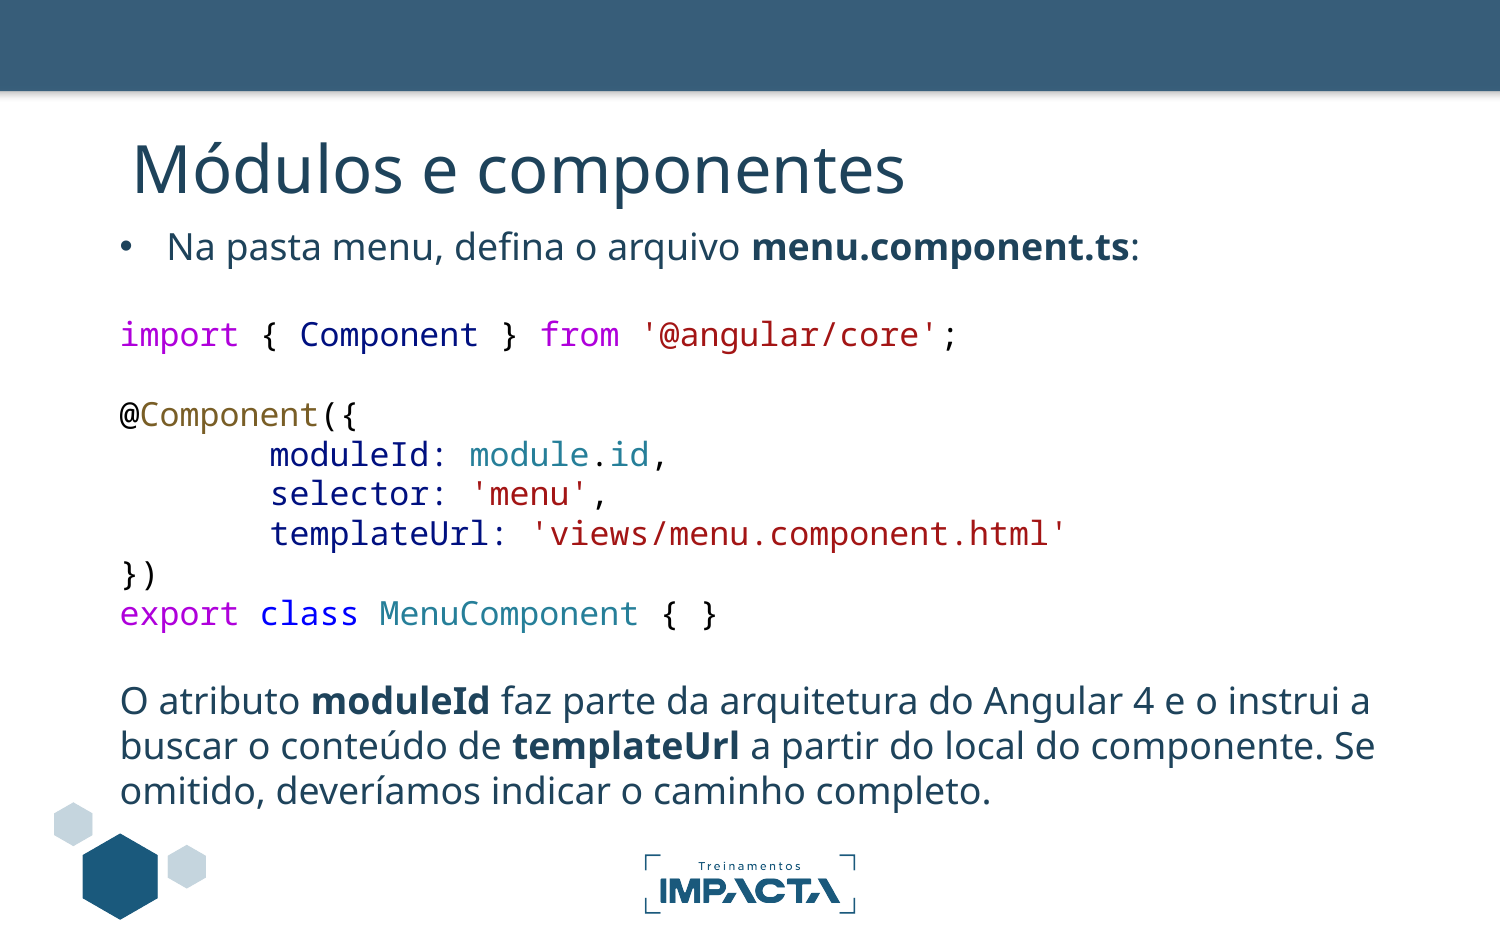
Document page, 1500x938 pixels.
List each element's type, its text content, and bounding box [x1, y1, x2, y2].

text_box [0, 0, 1500, 92]
picture [54, 802, 206, 921]
picture [633, 847, 867, 921]
text_box Módulos e componentes [117, 119, 923, 215]
text_box Na pasta menu, defina o arquivo menu.component.ts: import { Component } from '@angular/core'; @Component({ moduleId: module.id, selector: 'menu', templateUrl: 'views/menu.component.html' }) export class MenuComponent { } O atributo moduleId faz parte da arquitetura do Angular 4 e o instrui a buscar o conteúdo de templateUrl a partir do local do componente. Se omitido, deveríamos indicar o caminho completo. [104, 215, 1447, 820]
